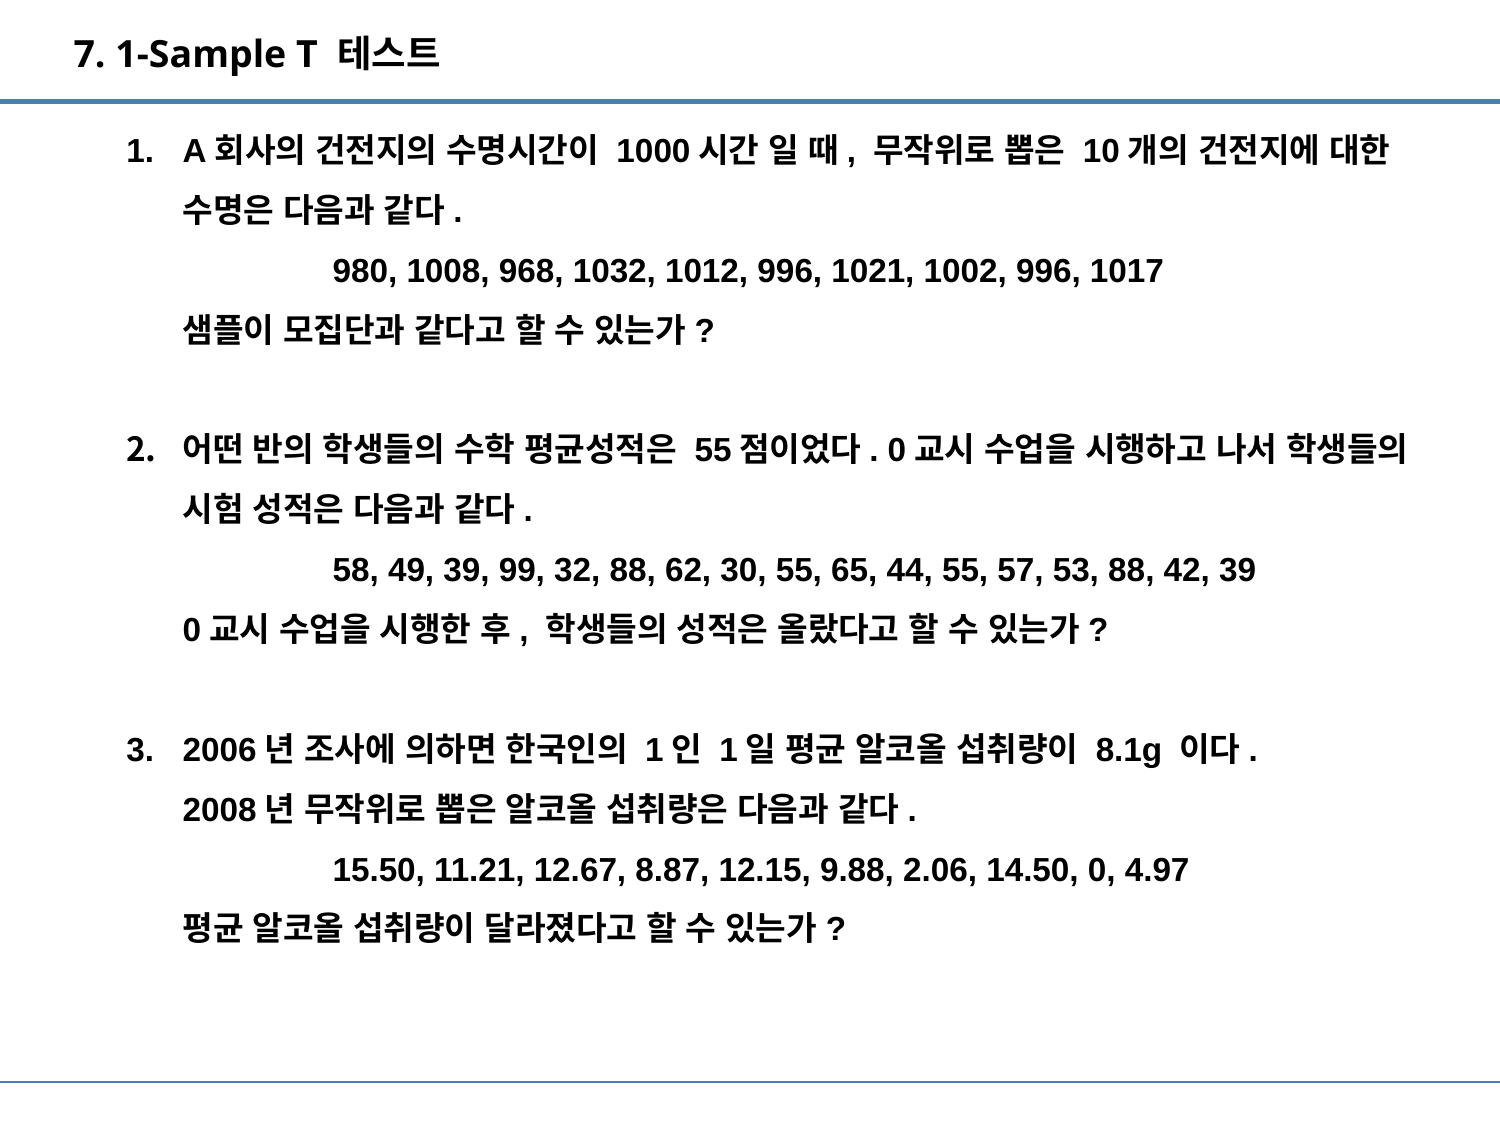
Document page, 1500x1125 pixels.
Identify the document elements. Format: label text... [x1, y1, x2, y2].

text_box A회사의 건전지의 수명시간이 1000시간 일 때, 무작위로 뽑은 10개의 건전지에 대한 수명은 다음과 같다. 980, 1008, 968, 1032, 1012, 996, 1021, 1002, 996, 1017 샘플이 모집단과 같다고 할 수 있는가? 어떤 반의 학생들의 수학 평균성적은 55점이었다. 0교시 수업을 시행하고 나서 학생들의 시험 성적은 다음과 같다. 58, 49, 39, 99, 32, 88, 62, 30, 55, 65, 44, 55, 57, 53, 88, 42, 39 0교시 수업을 시행한 후, 학생들의 성적은 올랐다고 할 수 있는가? 2006년 조사에 의하면 한국인의 1인 1일 평균 알코올 섭취량이 8.1g 이다. 2008년 무작위로 뽑은 알코올 섭취량은 다음과 같다. 15.50, 11.21, 12.67, 8.87, 12.15, 9.88, 2.06, 14.50, 0, 4.97 평균 알코올 섭취량이 달라졌다고 할 수 있는가? [111, 101, 1434, 955]
text_box 7. 1-Sample T 테스트 [58, 22, 456, 82]
